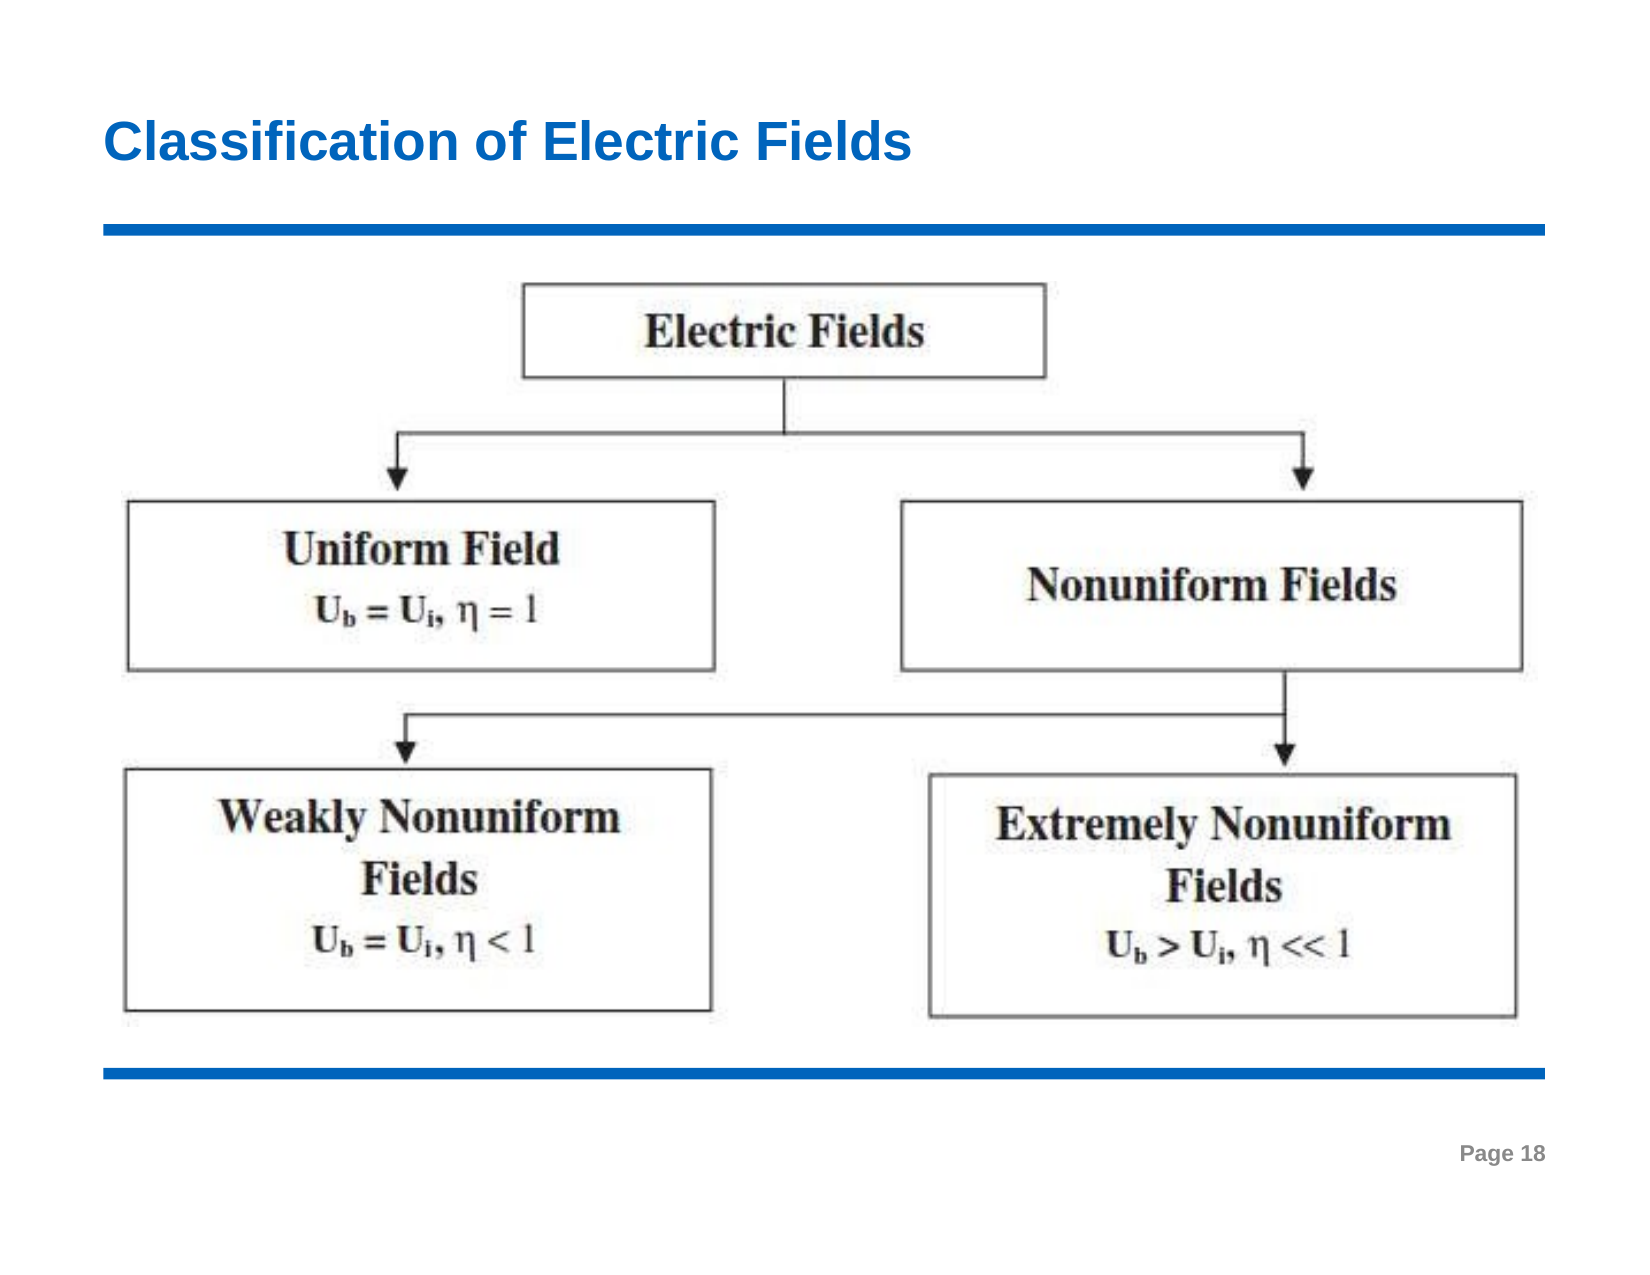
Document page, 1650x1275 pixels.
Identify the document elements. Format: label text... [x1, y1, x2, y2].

slide_number Page 18 [1457, 1138, 1553, 1275]
picture [121, 281, 1538, 1028]
title Classification of Electric Fields [101, 103, 918, 318]
